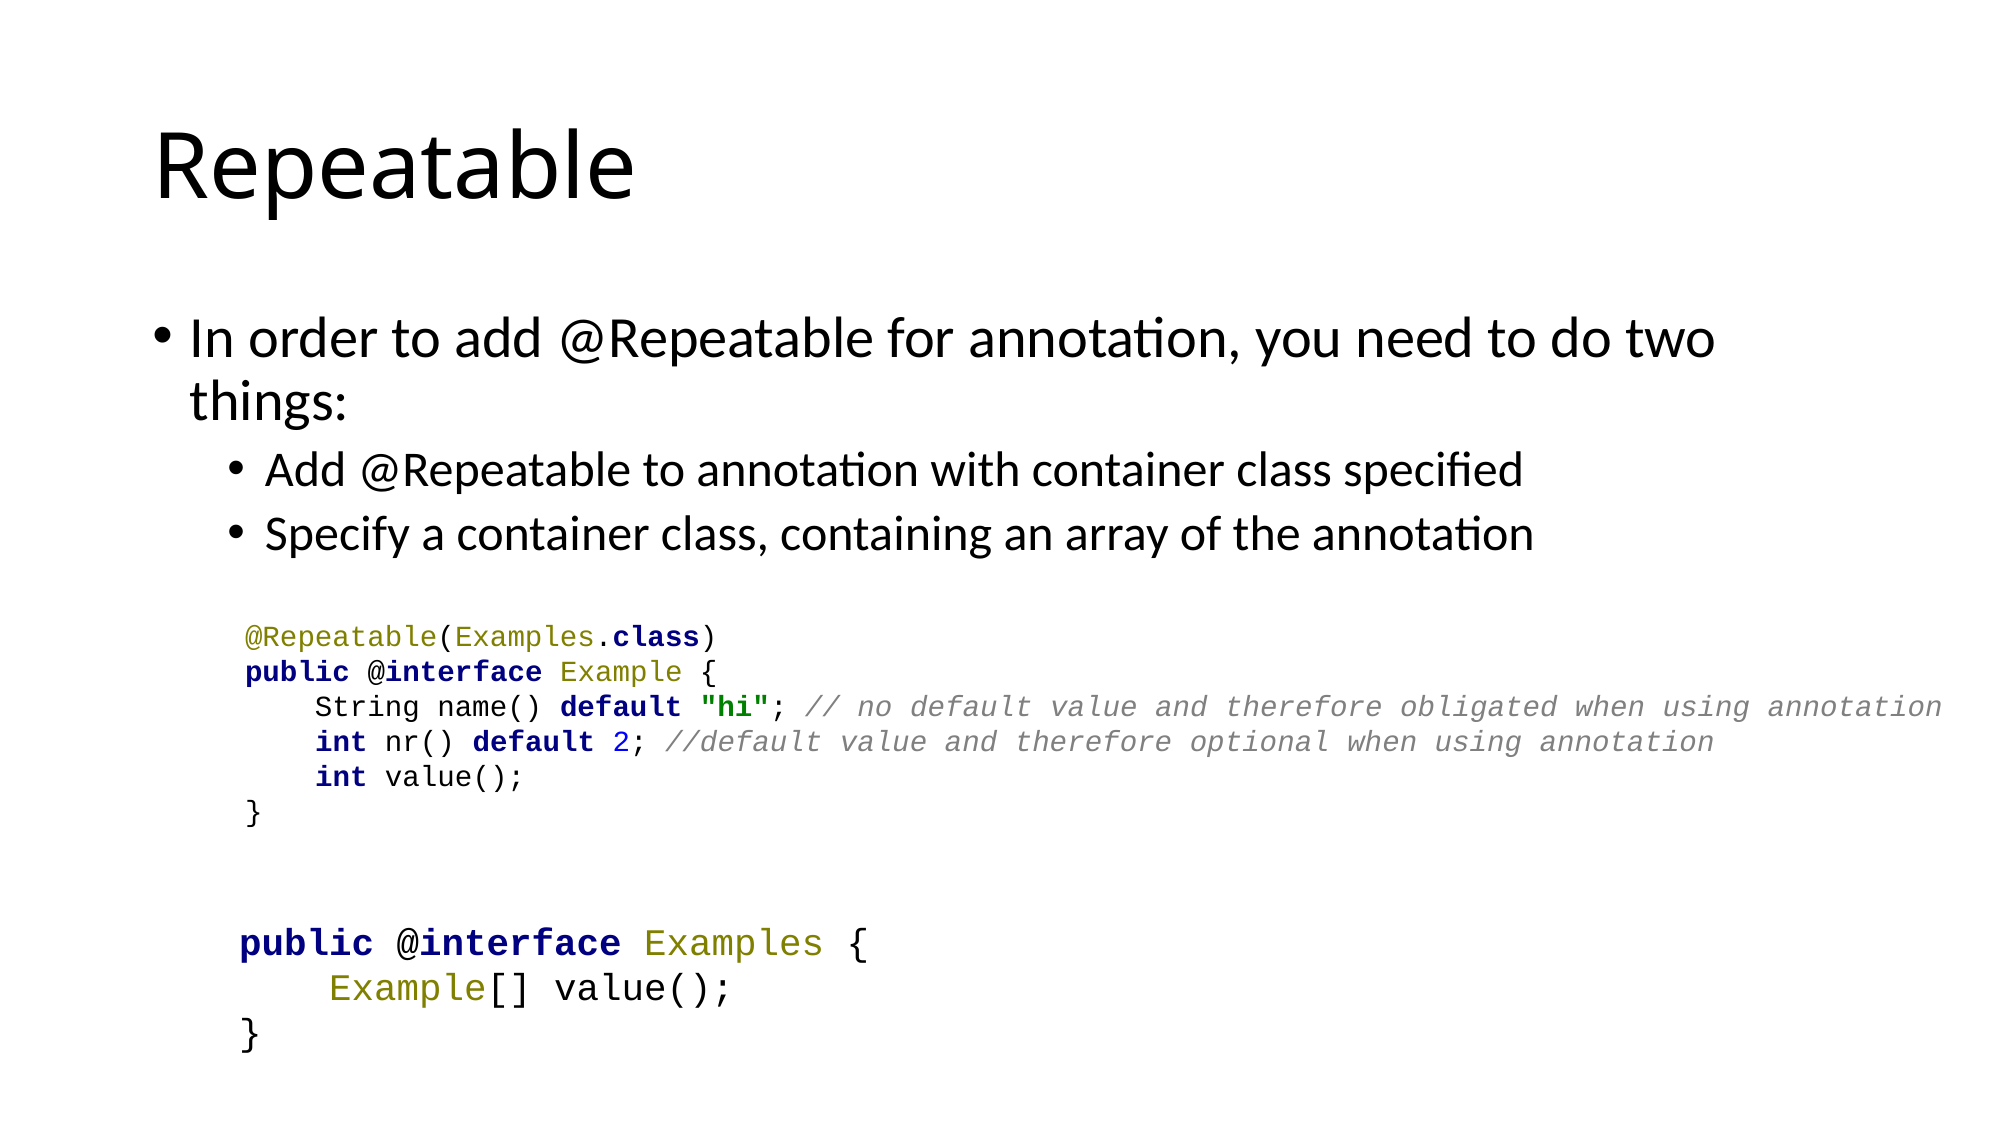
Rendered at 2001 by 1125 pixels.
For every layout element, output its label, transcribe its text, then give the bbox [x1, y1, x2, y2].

title Repeatable [137, 59, 1863, 278]
list In order to add @Repeatable for annotation, you need to do two things: Add @Repeatable to annotation with container class specified Specify a container class, containing an array of the annotation [137, 299, 1863, 1014]
text_box @Repeatable(Examples.class) public @interface Example { String name() default "hi"; // no default value and therefore obligated when using annotation int nr() default 2; //default value and therefore optional when using annotation int value(); } [229, 574, 1958, 915]
text_box public @interface Examples { Example[] value(); } [224, 820, 2000, 1061]
